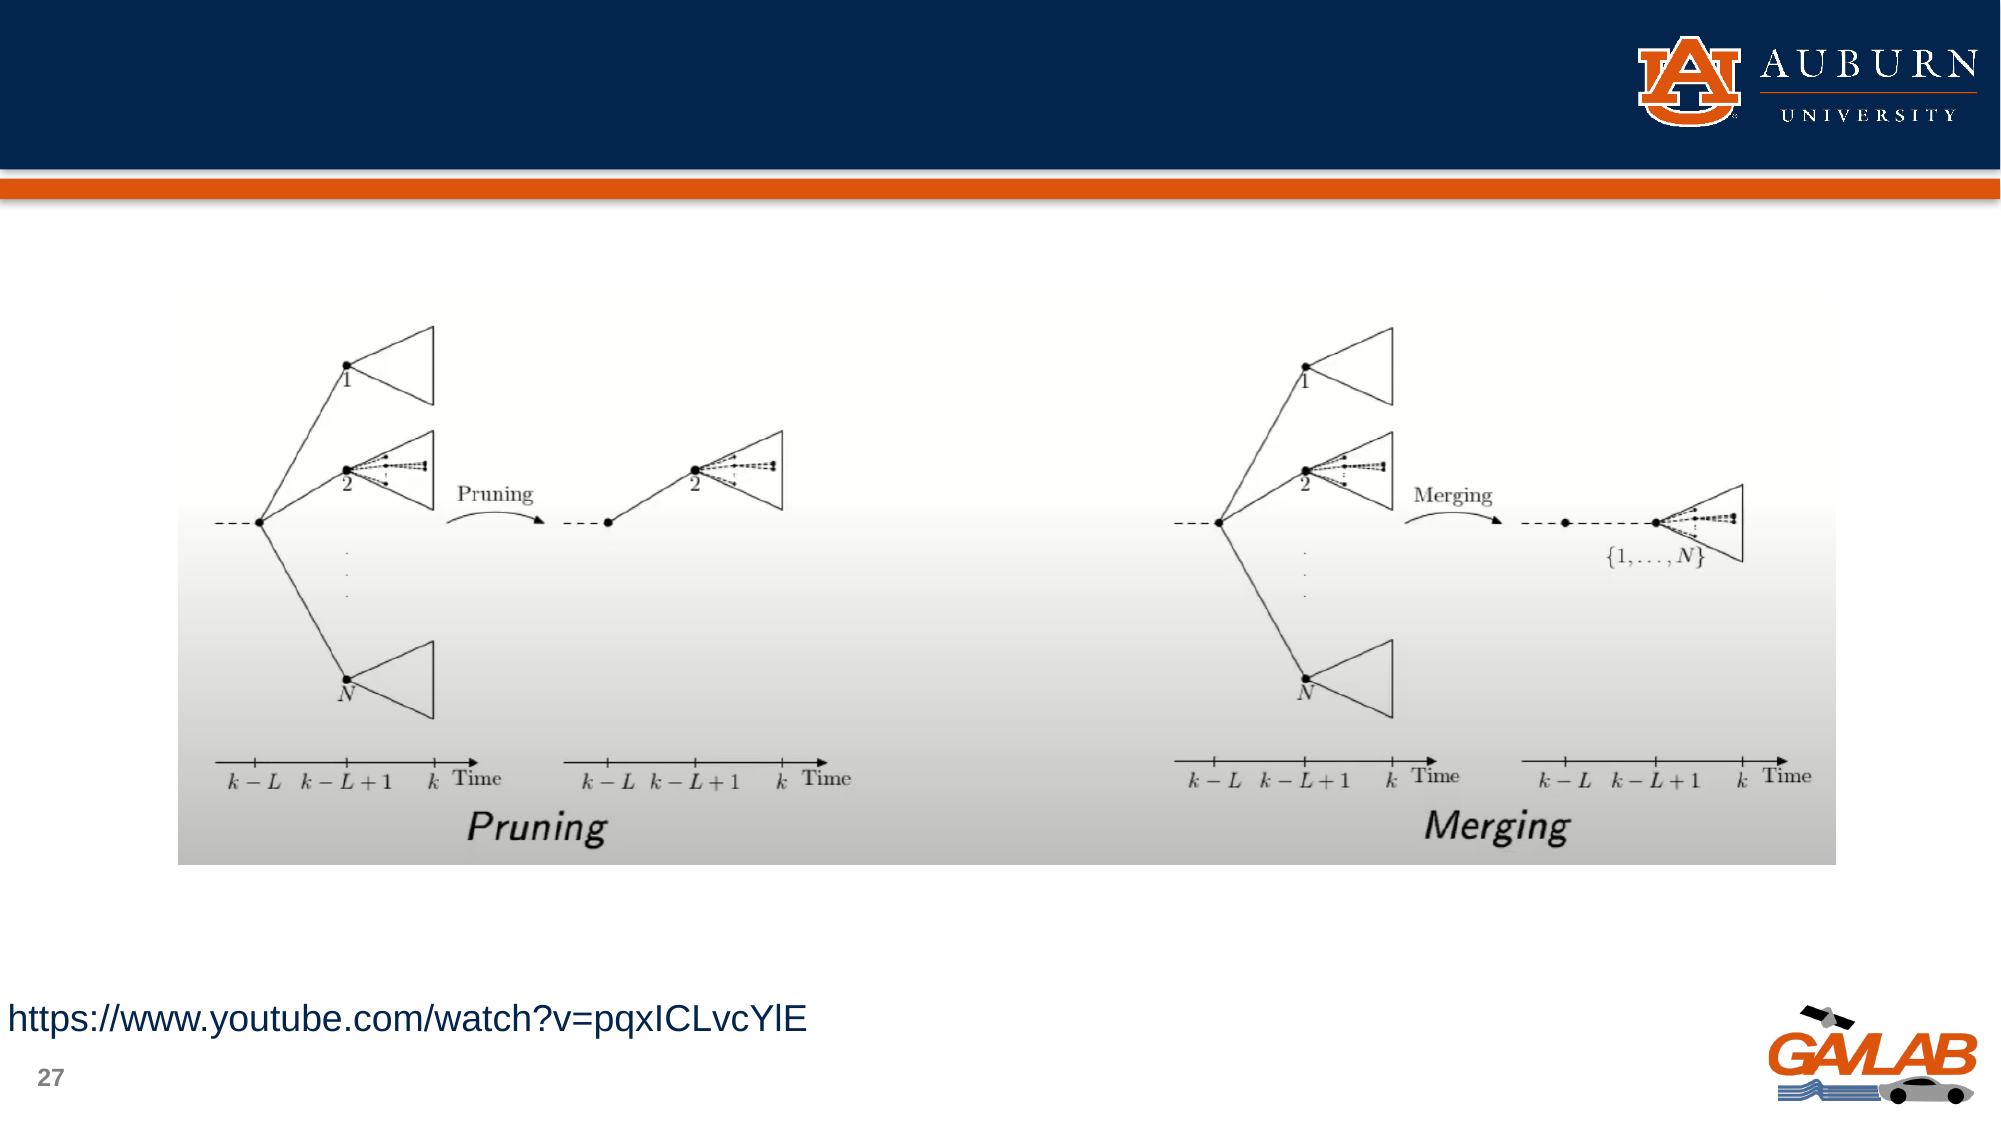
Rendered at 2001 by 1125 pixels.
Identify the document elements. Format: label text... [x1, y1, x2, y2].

picture [177, 294, 1836, 865]
slide_number 27 [22, 1047, 473, 1107]
picture [1638, 36, 1978, 127]
text_box https://www.youtube.com/watch?v=pqxICLvcYlE [0, 986, 1000, 1047]
